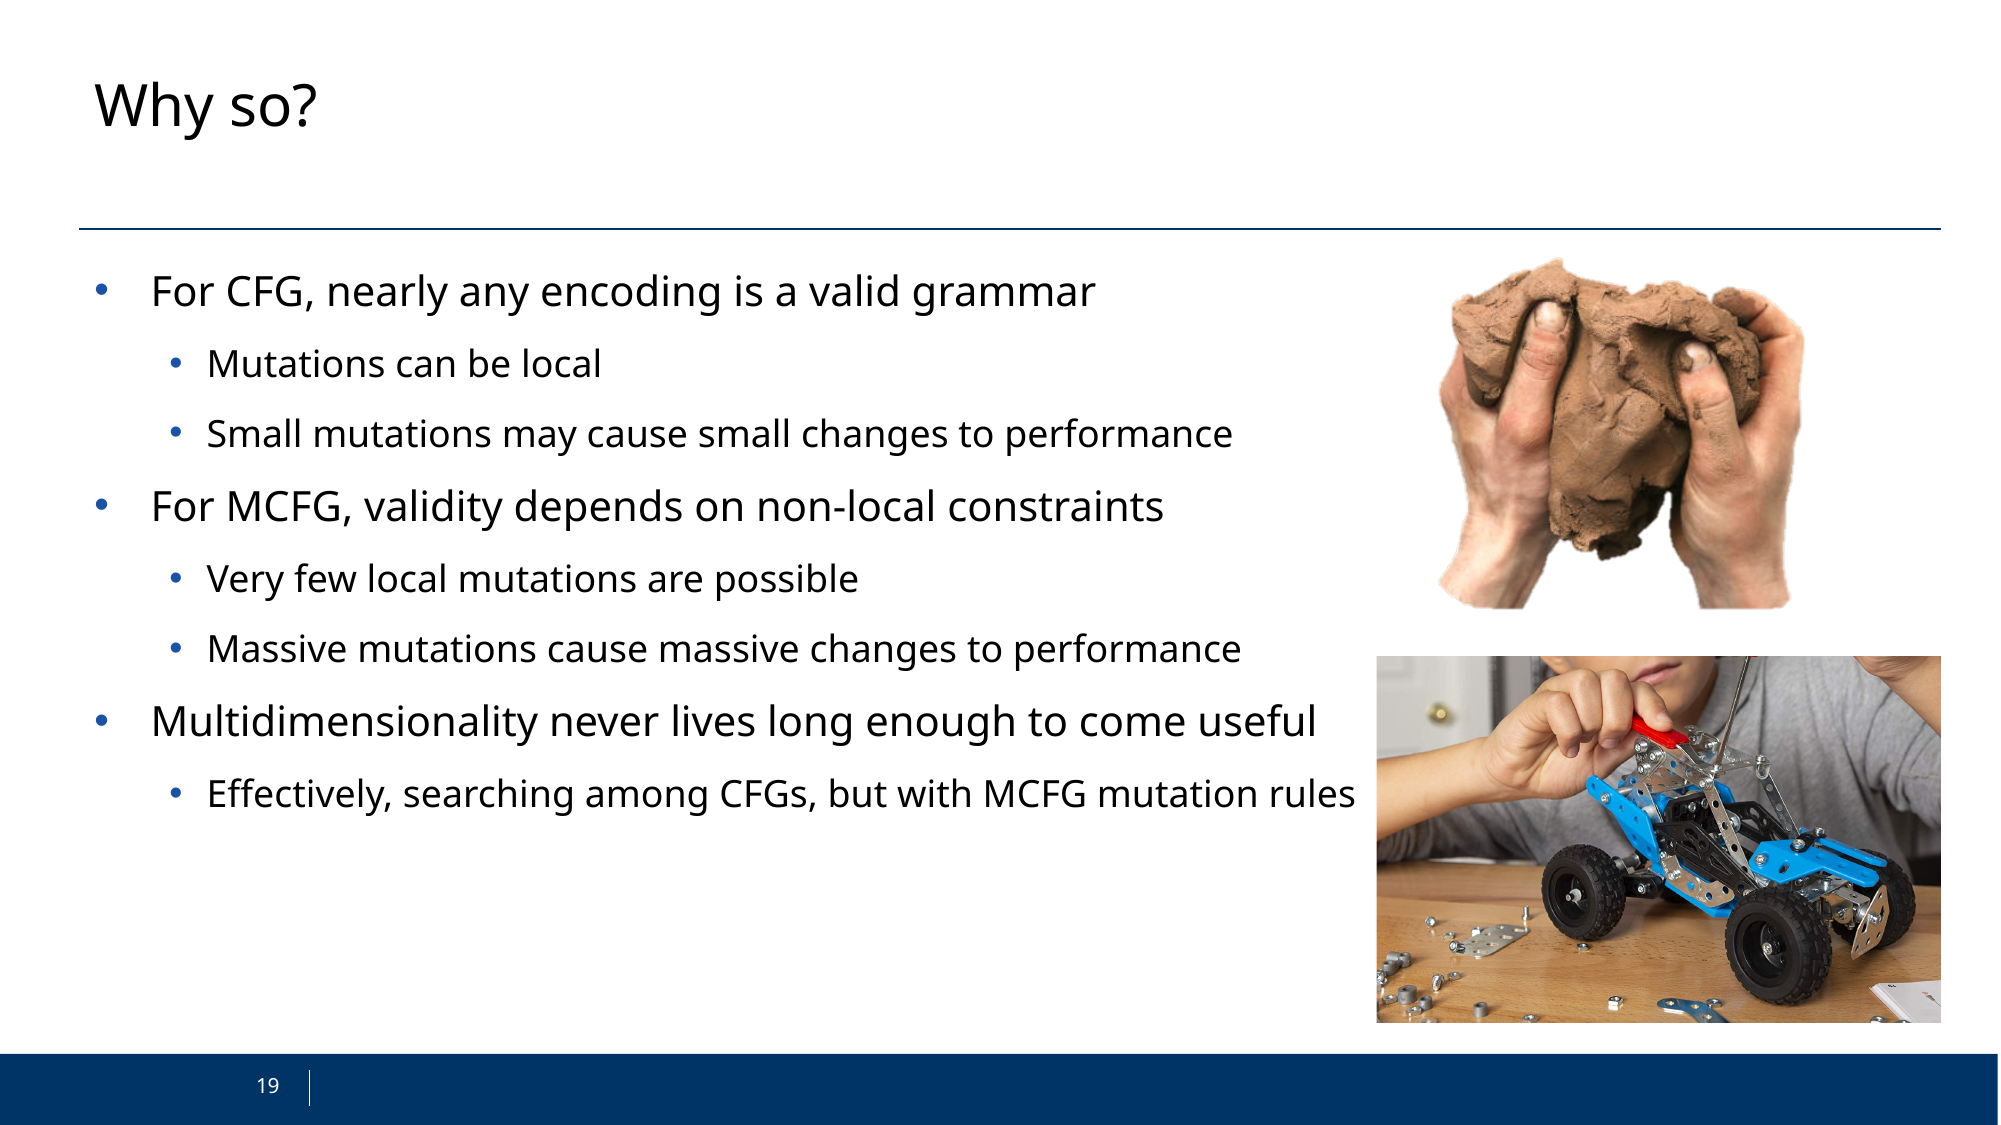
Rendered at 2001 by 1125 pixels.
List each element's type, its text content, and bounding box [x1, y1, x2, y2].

list For CFG, nearly any encoding is a valid grammar Mutations can be local Small mutations may cause small changes to performance For MCFG, validity depends on non-local constraints Very few local mutations are possible Massive mutations cause massive changes to performance Multidimensionality never lives long enough to come useful Effectively, searching among CFGs, but with MCFG mutation rules [79, 257, 1376, 1023]
title Why so? [79, 66, 1941, 150]
slide_number 19 [226, 1056, 295, 1117]
picture [1241, 190, 1941, 1023]
